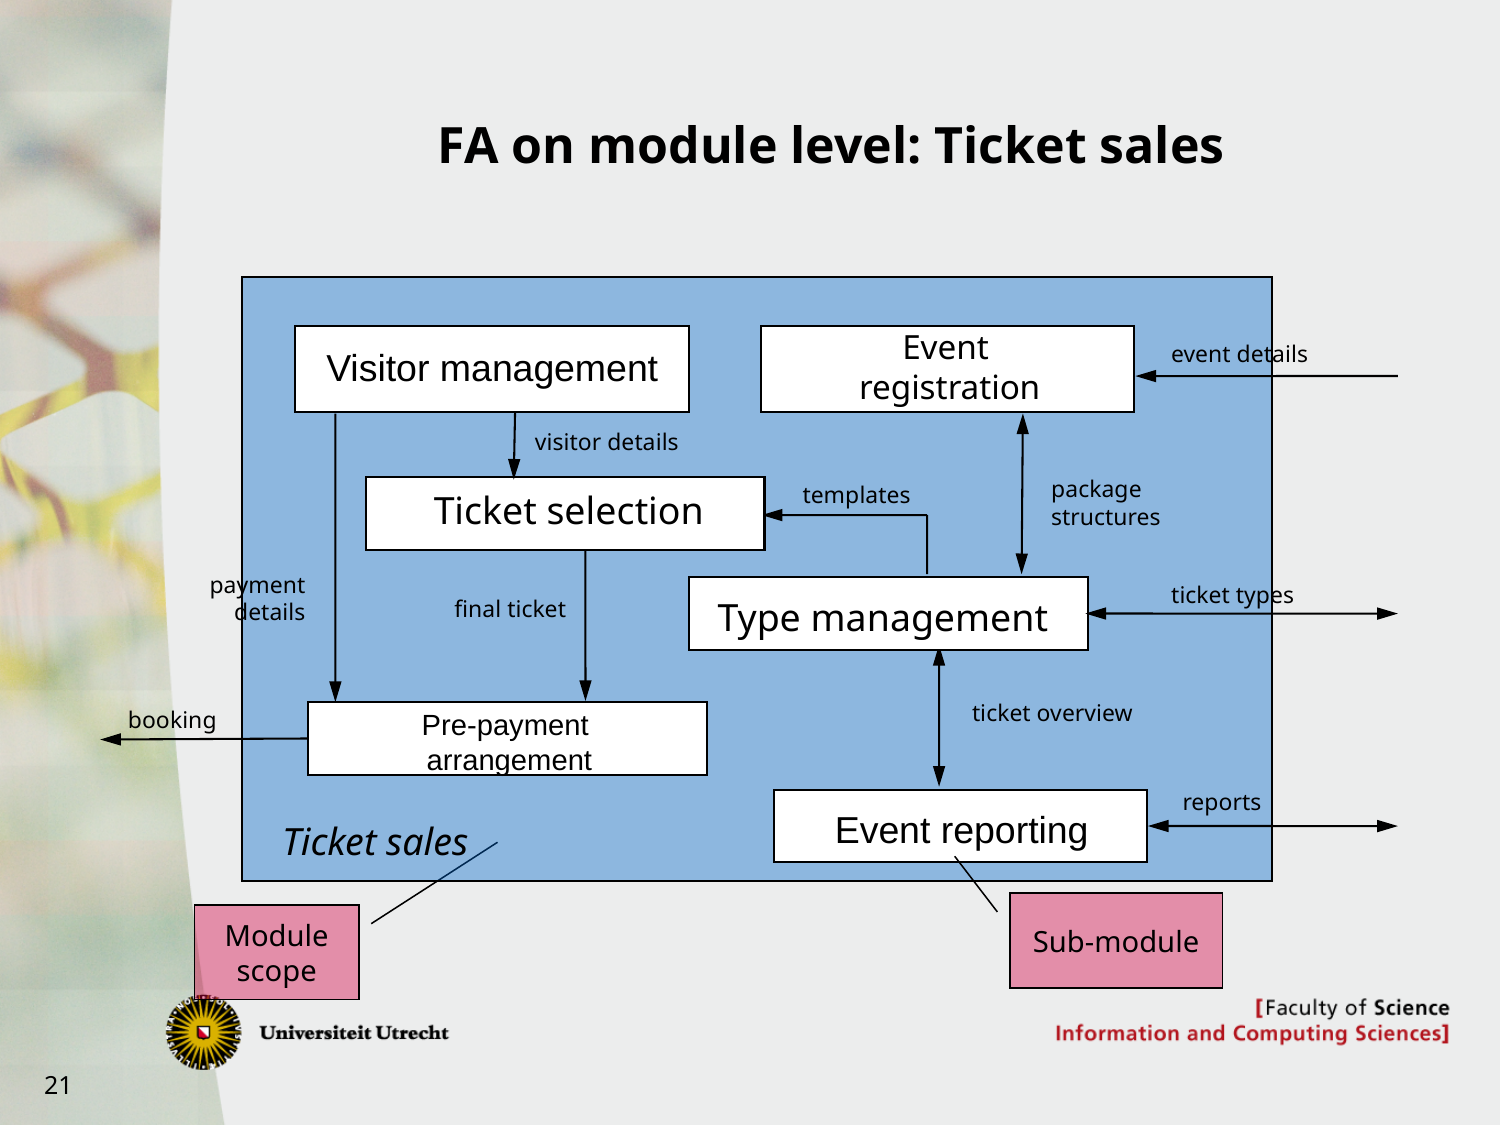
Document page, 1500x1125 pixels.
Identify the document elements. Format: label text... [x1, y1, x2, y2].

title FA on module level: Ticket sales [224, 49, 1438, 238]
picture [0, 0, 1500, 1125]
text_box Module scope [194, 904, 359, 1000]
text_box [99, 277, 1399, 882]
text_box Sub-module [1009, 893, 1223, 988]
